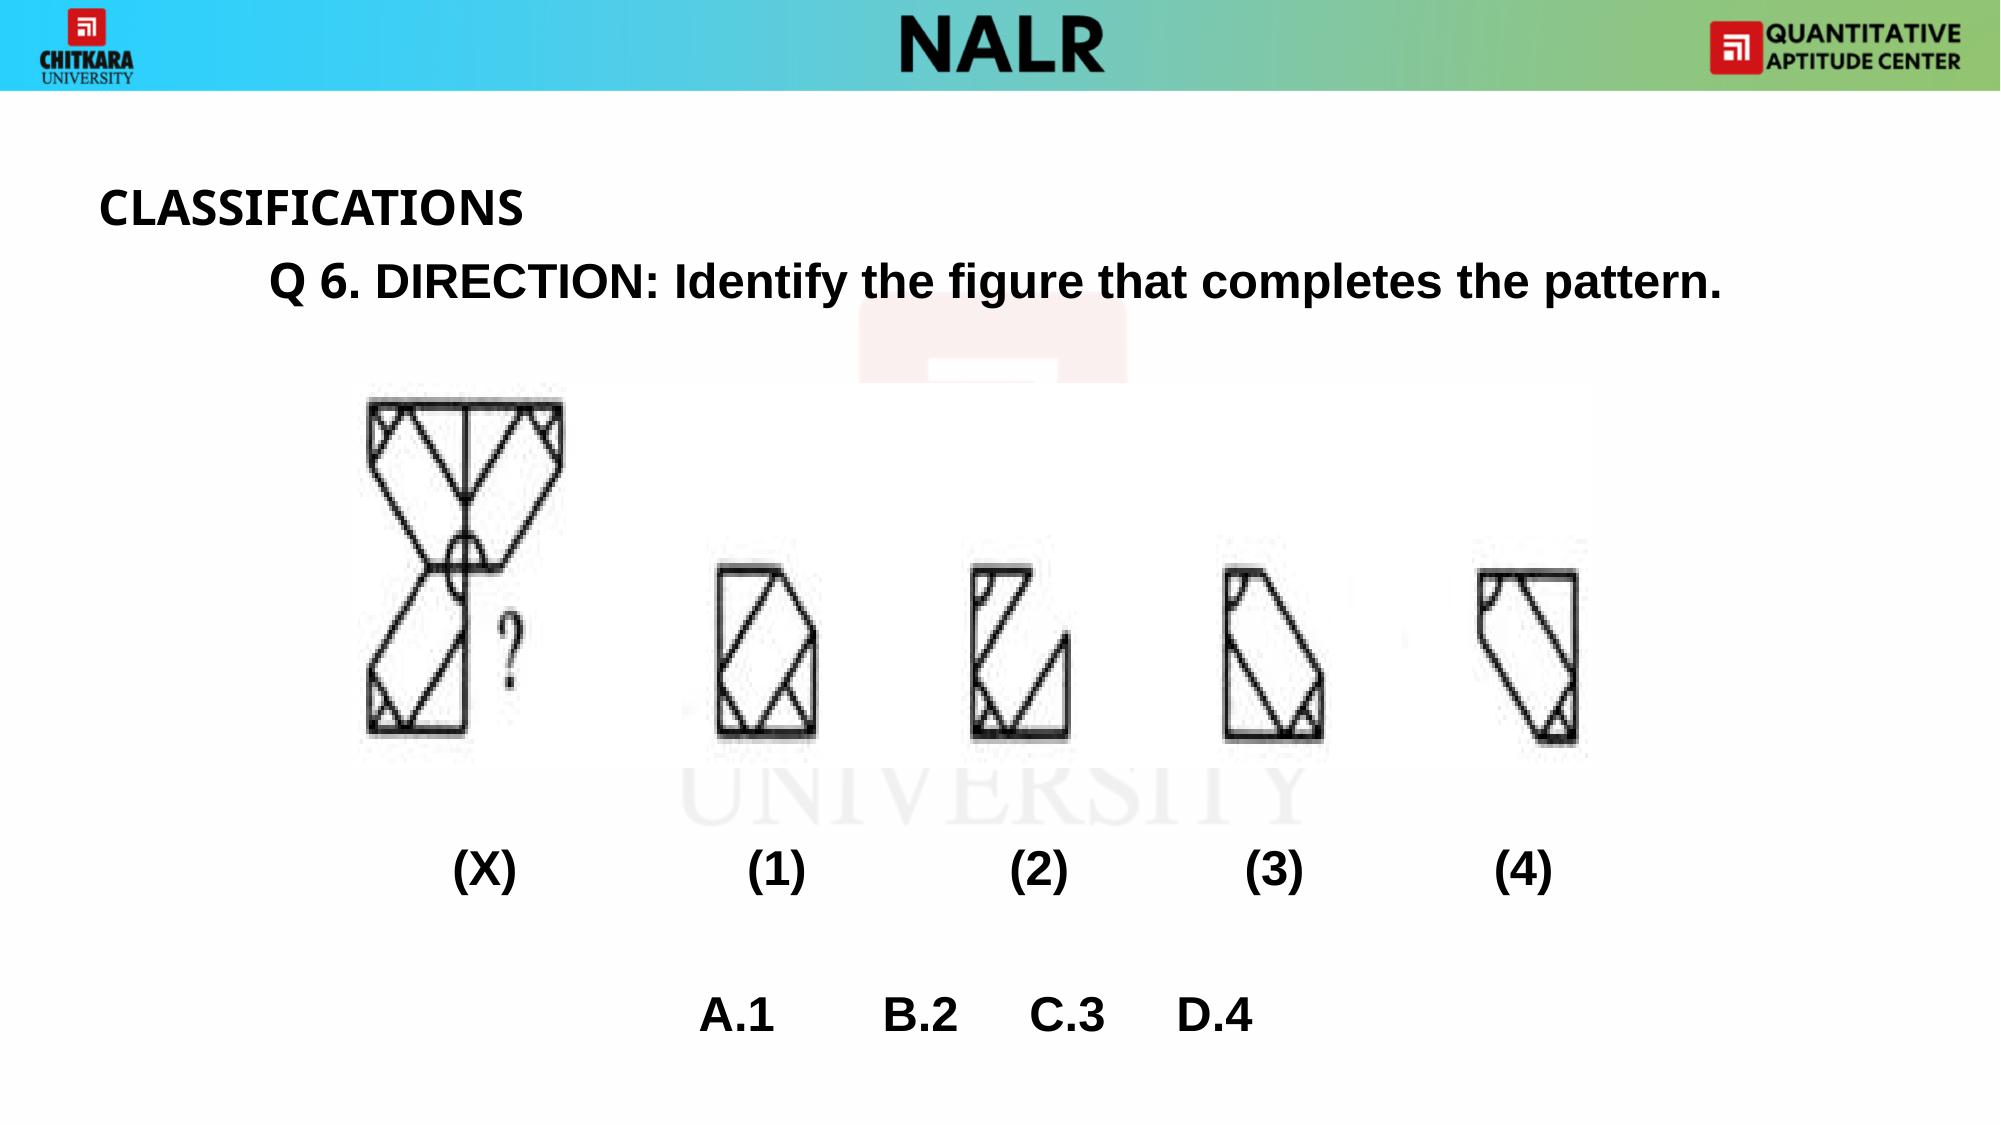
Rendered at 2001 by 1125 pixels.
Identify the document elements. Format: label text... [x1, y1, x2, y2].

picture [0, 0, 2001, 1125]
list CLASSIFICATIONS Q 6. DIRECTION: Identify the figure that completes the pattern. (X) (1) (2) (3) (4) A.1 B.2 C.3 D.4 [33, 175, 1959, 1053]
